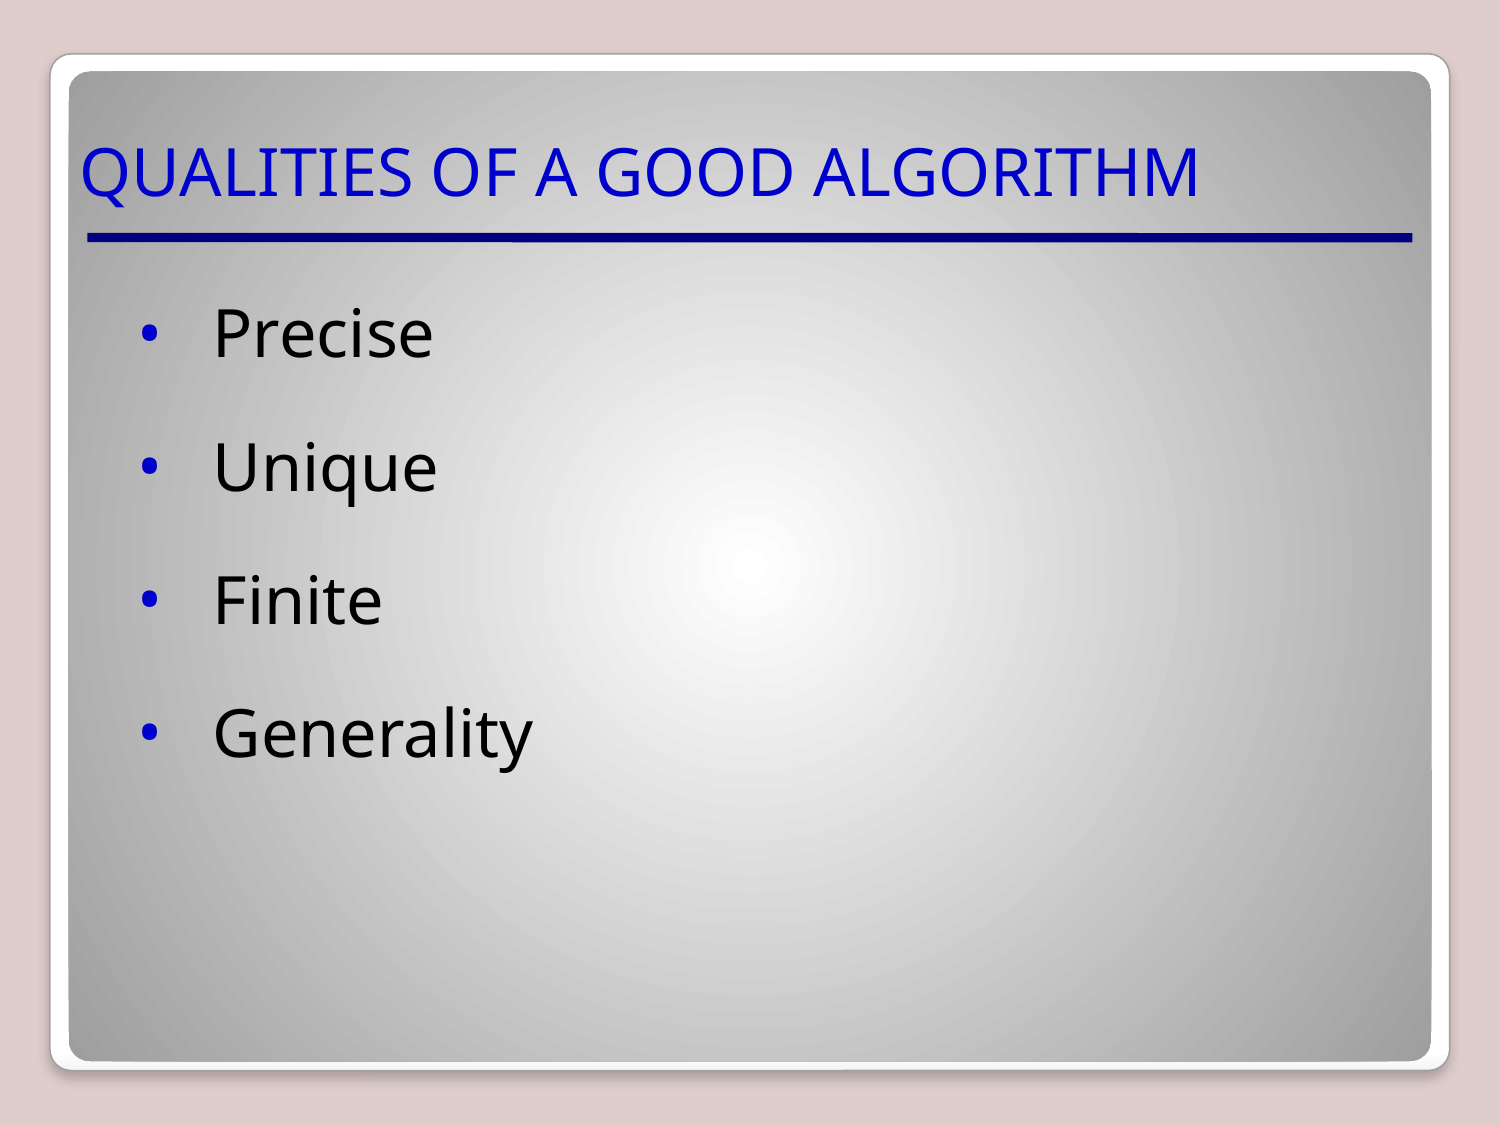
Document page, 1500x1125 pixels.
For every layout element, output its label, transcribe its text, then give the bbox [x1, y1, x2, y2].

title QUALITIES OF A GOOD ALGORITHM [64, 39, 1294, 218]
list Precise Unique Finite Generality [64, 243, 1435, 999]
